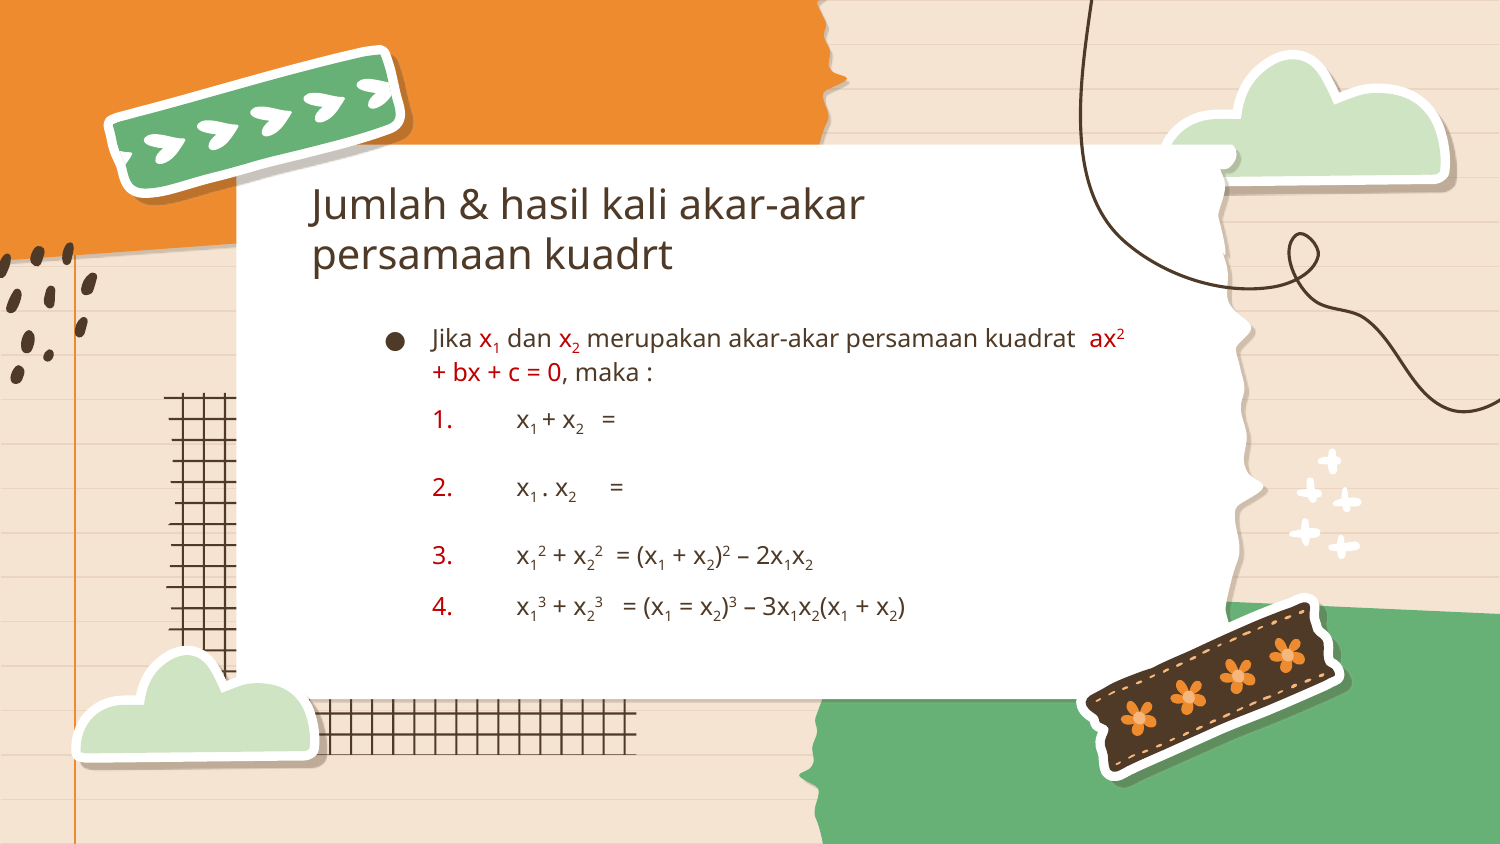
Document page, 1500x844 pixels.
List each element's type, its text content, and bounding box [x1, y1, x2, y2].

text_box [1287, 448, 1364, 560]
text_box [1085, 642, 1335, 731]
text_box [1080, 0, 1500, 412]
text_box [163, 392, 236, 650]
text_box [321, 705, 637, 755]
text_box [236, 144, 1264, 700]
text_box [1233, 602, 1272, 619]
title Jumlah & hasil kali akar-akar persamaan kuadrt [296, 210, 1093, 293]
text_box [1162, 55, 1442, 178]
text_box [799, 606, 1500, 844]
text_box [78, 652, 312, 754]
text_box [217, 0, 295, 263]
